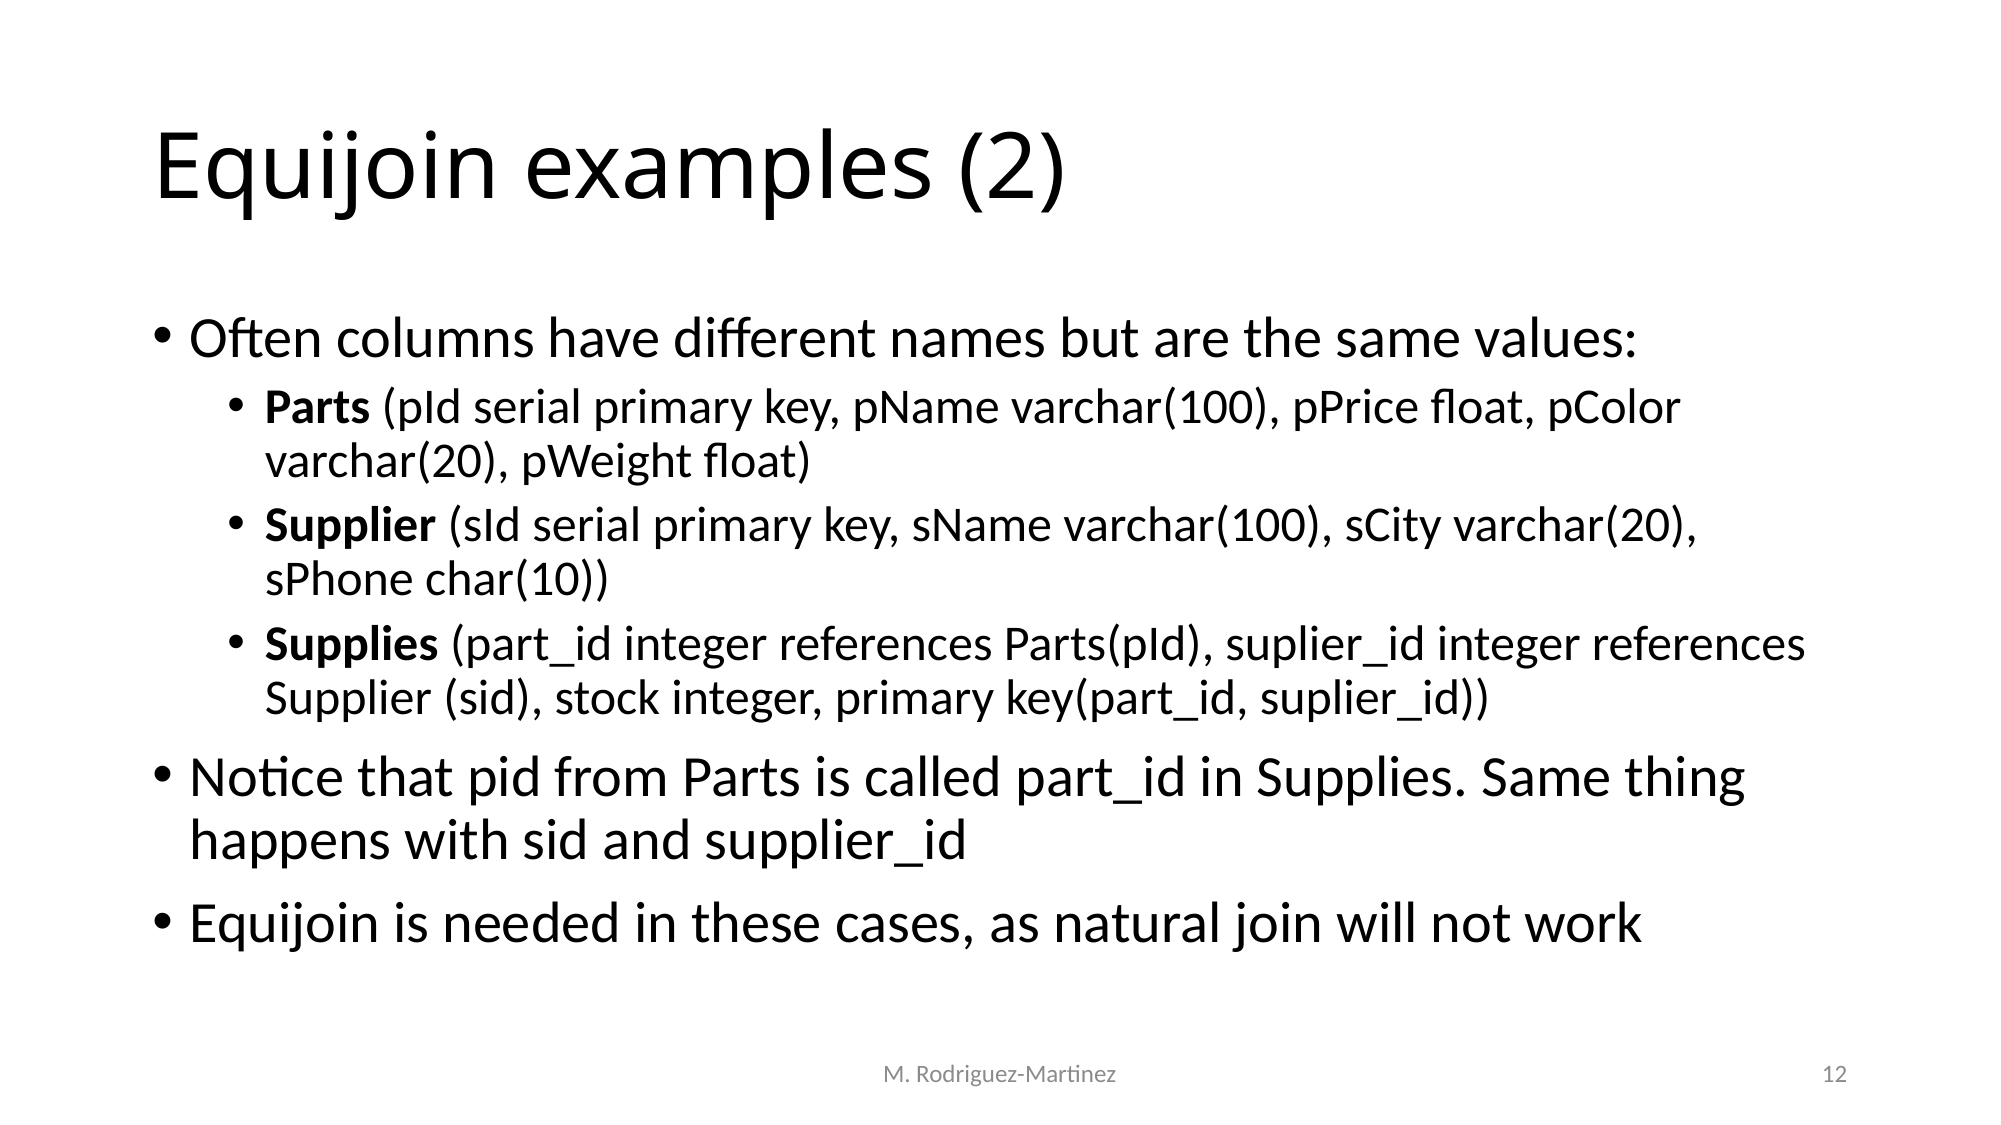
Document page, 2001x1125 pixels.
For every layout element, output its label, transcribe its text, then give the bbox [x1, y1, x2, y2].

footer M. Rodriguez-Martinez [662, 1042, 1338, 1103]
title Equijoin examples (2) [137, 59, 1863, 278]
list Often columns have different names but are the same values: Parts (pId serial primary key, pName varchar(100), pPrice float, pColor varchar(20), pWeight float) Supplier (sId serial primary key, sName varchar(100), sCity varchar(20), sPhone char(10)) Supplies (part_id integer references Parts(pId), suplier_id integer references Supplier (sid), stock integer, primary key(part_id, suplier_id)) Notice that pid from Parts is called part_id in Supplies. Same thing happens with sid and supplier_id Equijoin is needed in these cases, as natural join will not work [137, 299, 1863, 1014]
slide_number 12 [1412, 1042, 1863, 1103]
